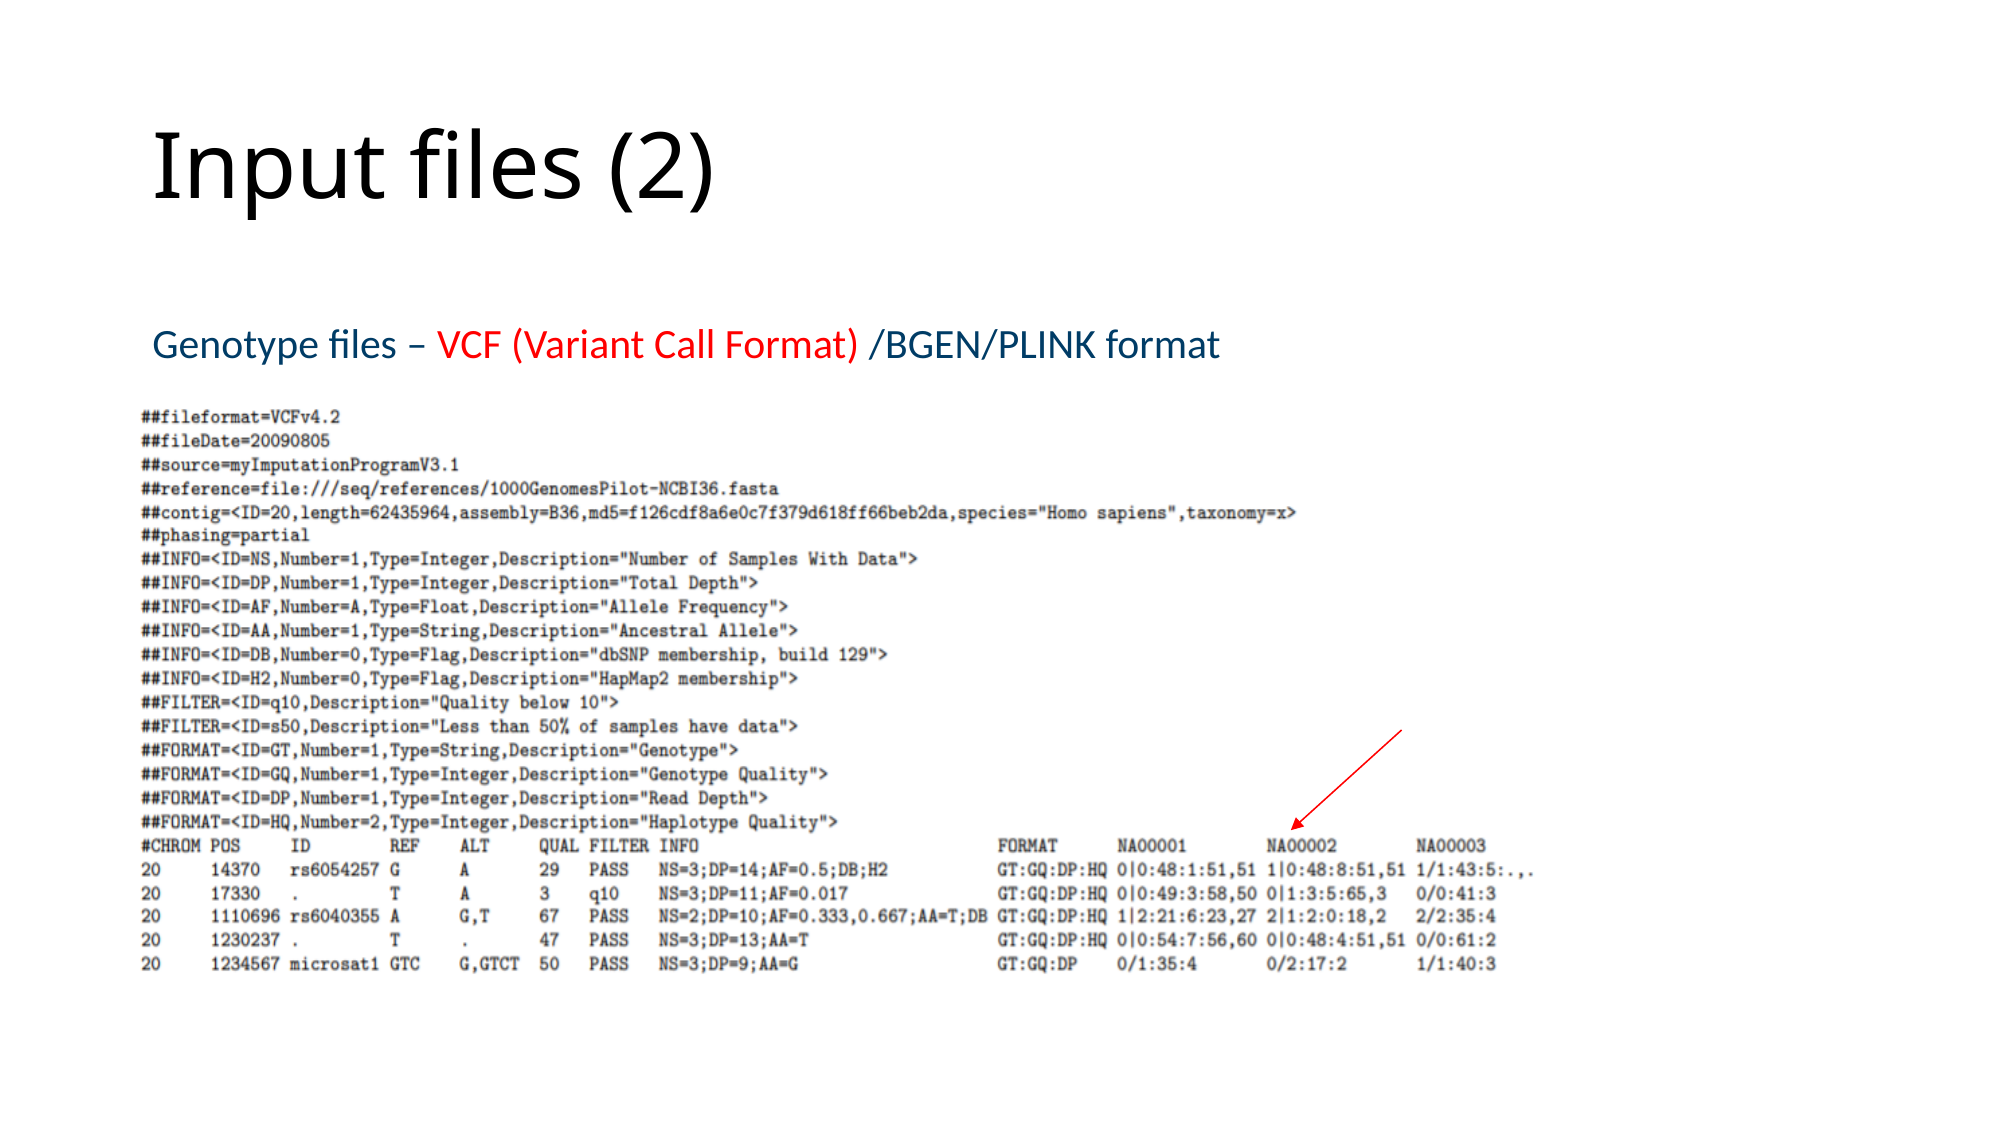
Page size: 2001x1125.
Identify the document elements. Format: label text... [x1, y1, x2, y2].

list Genotype files – VCF (Variant Call Format) /BGEN/PLINK format [137, 299, 1863, 1014]
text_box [137, 405, 1541, 983]
title Input files (2) [137, 59, 1863, 278]
